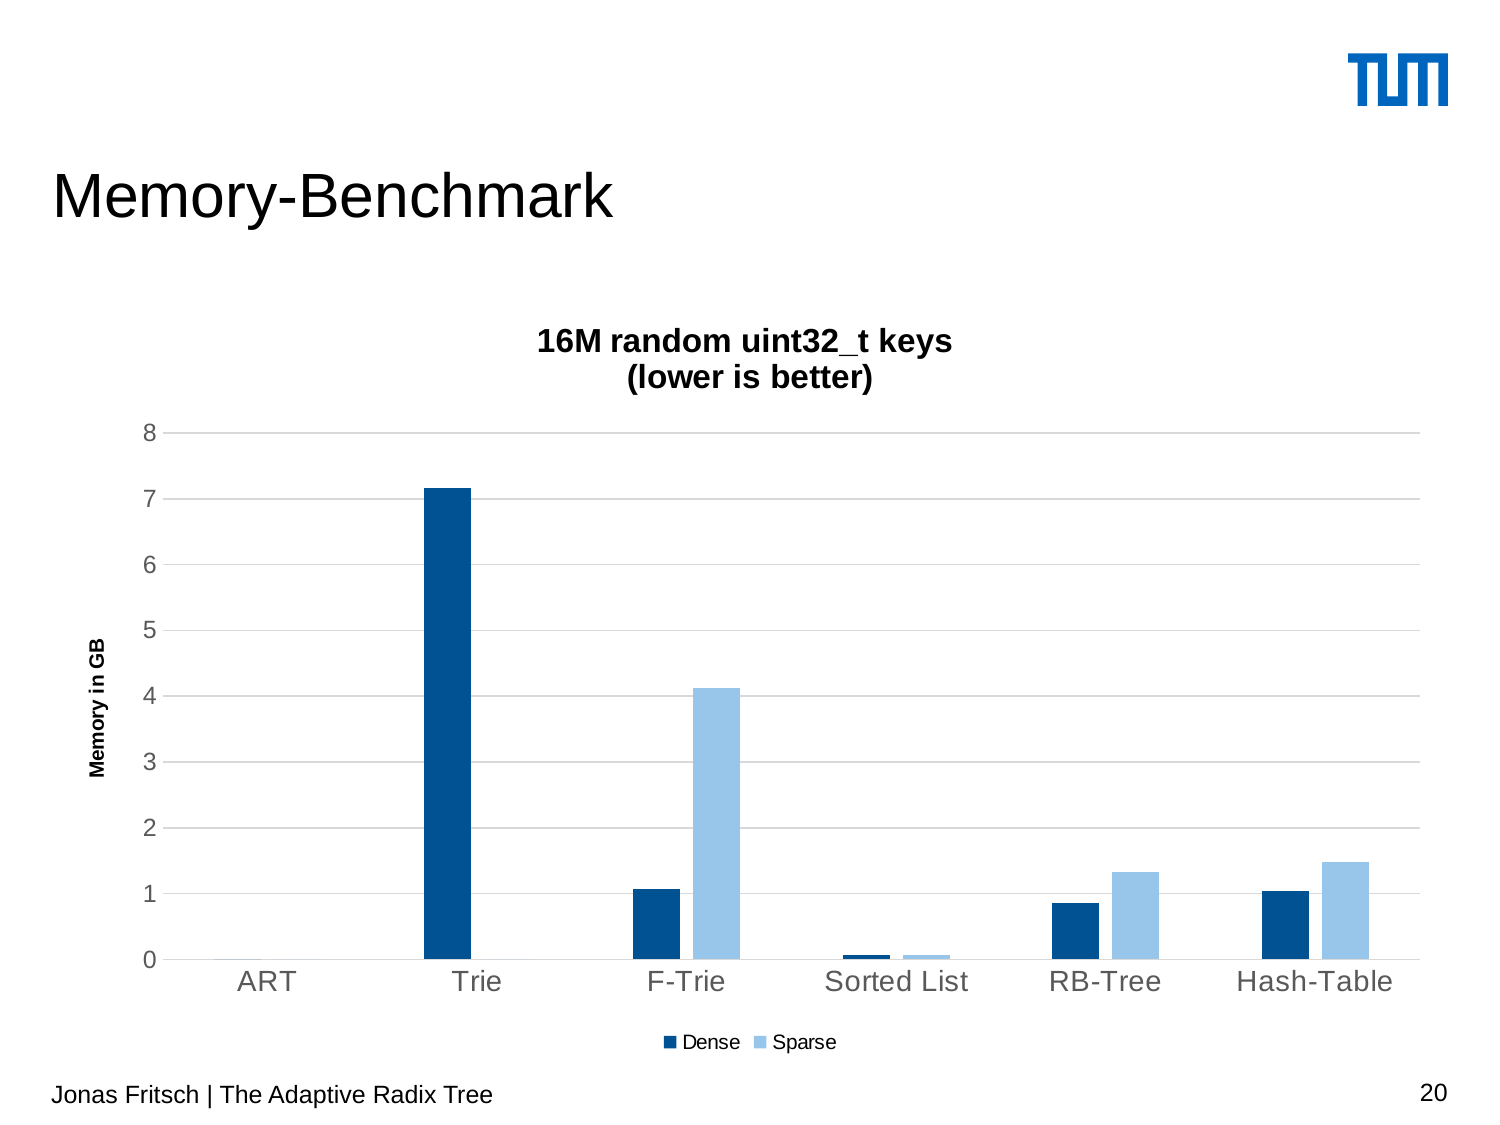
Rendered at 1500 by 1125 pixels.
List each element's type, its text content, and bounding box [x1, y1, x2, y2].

title Memory-Benchmark [52, 162, 1449, 231]
footer Jonas Fritsch | The Adaptive Radix Tree [51, 1068, 1336, 1125]
slide_number 20 [1336, 1069, 1448, 1122]
chart [51, 288, 1449, 1061]
